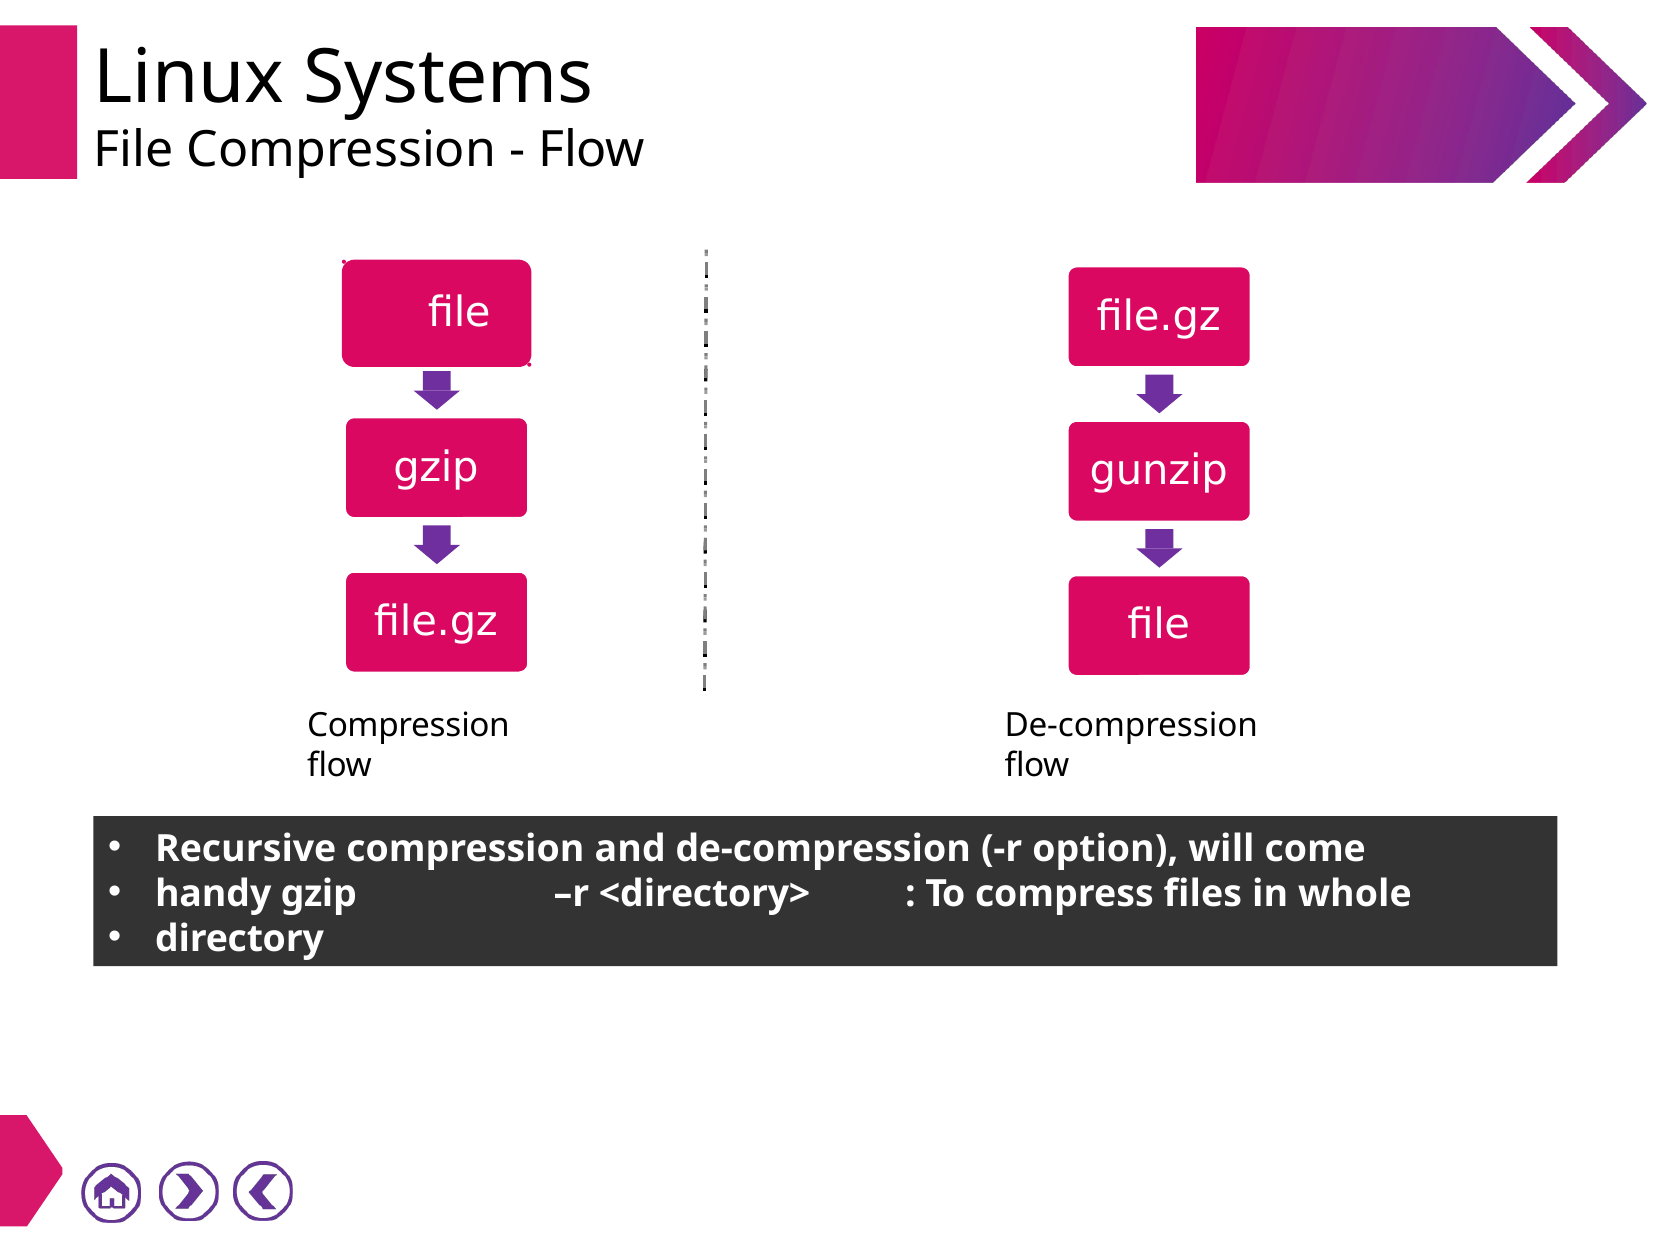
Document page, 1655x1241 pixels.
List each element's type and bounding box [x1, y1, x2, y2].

text_box [1064, 262, 1255, 371]
text_box [341, 370, 532, 522]
title [91, 26, 1136, 236]
text_box [341, 525, 532, 677]
picture [159, 1161, 219, 1222]
text_box [1064, 528, 1255, 680]
text_box [93, 816, 1558, 1004]
picture [233, 1161, 293, 1222]
picture [1196, 27, 1647, 183]
text_box [702, 249, 708, 692]
text_box [305, 700, 572, 783]
text_box [341, 259, 532, 367]
text_box [1002, 700, 1317, 783]
text_box [1064, 374, 1255, 525]
picture [80, 1163, 141, 1223]
